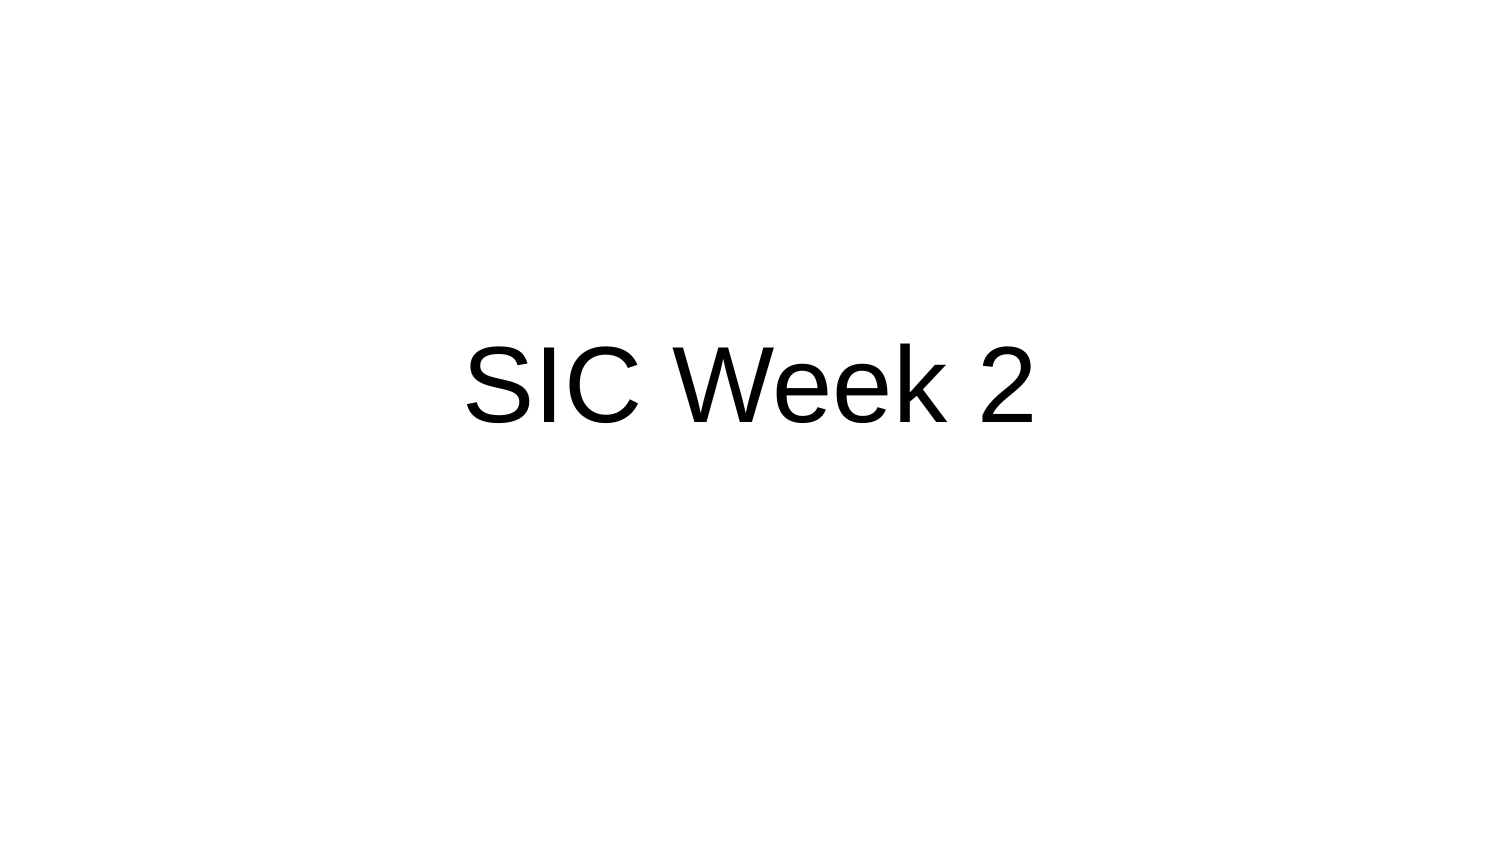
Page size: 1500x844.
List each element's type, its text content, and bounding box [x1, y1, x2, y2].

title SIC Week 2 [51, 122, 1449, 459]
